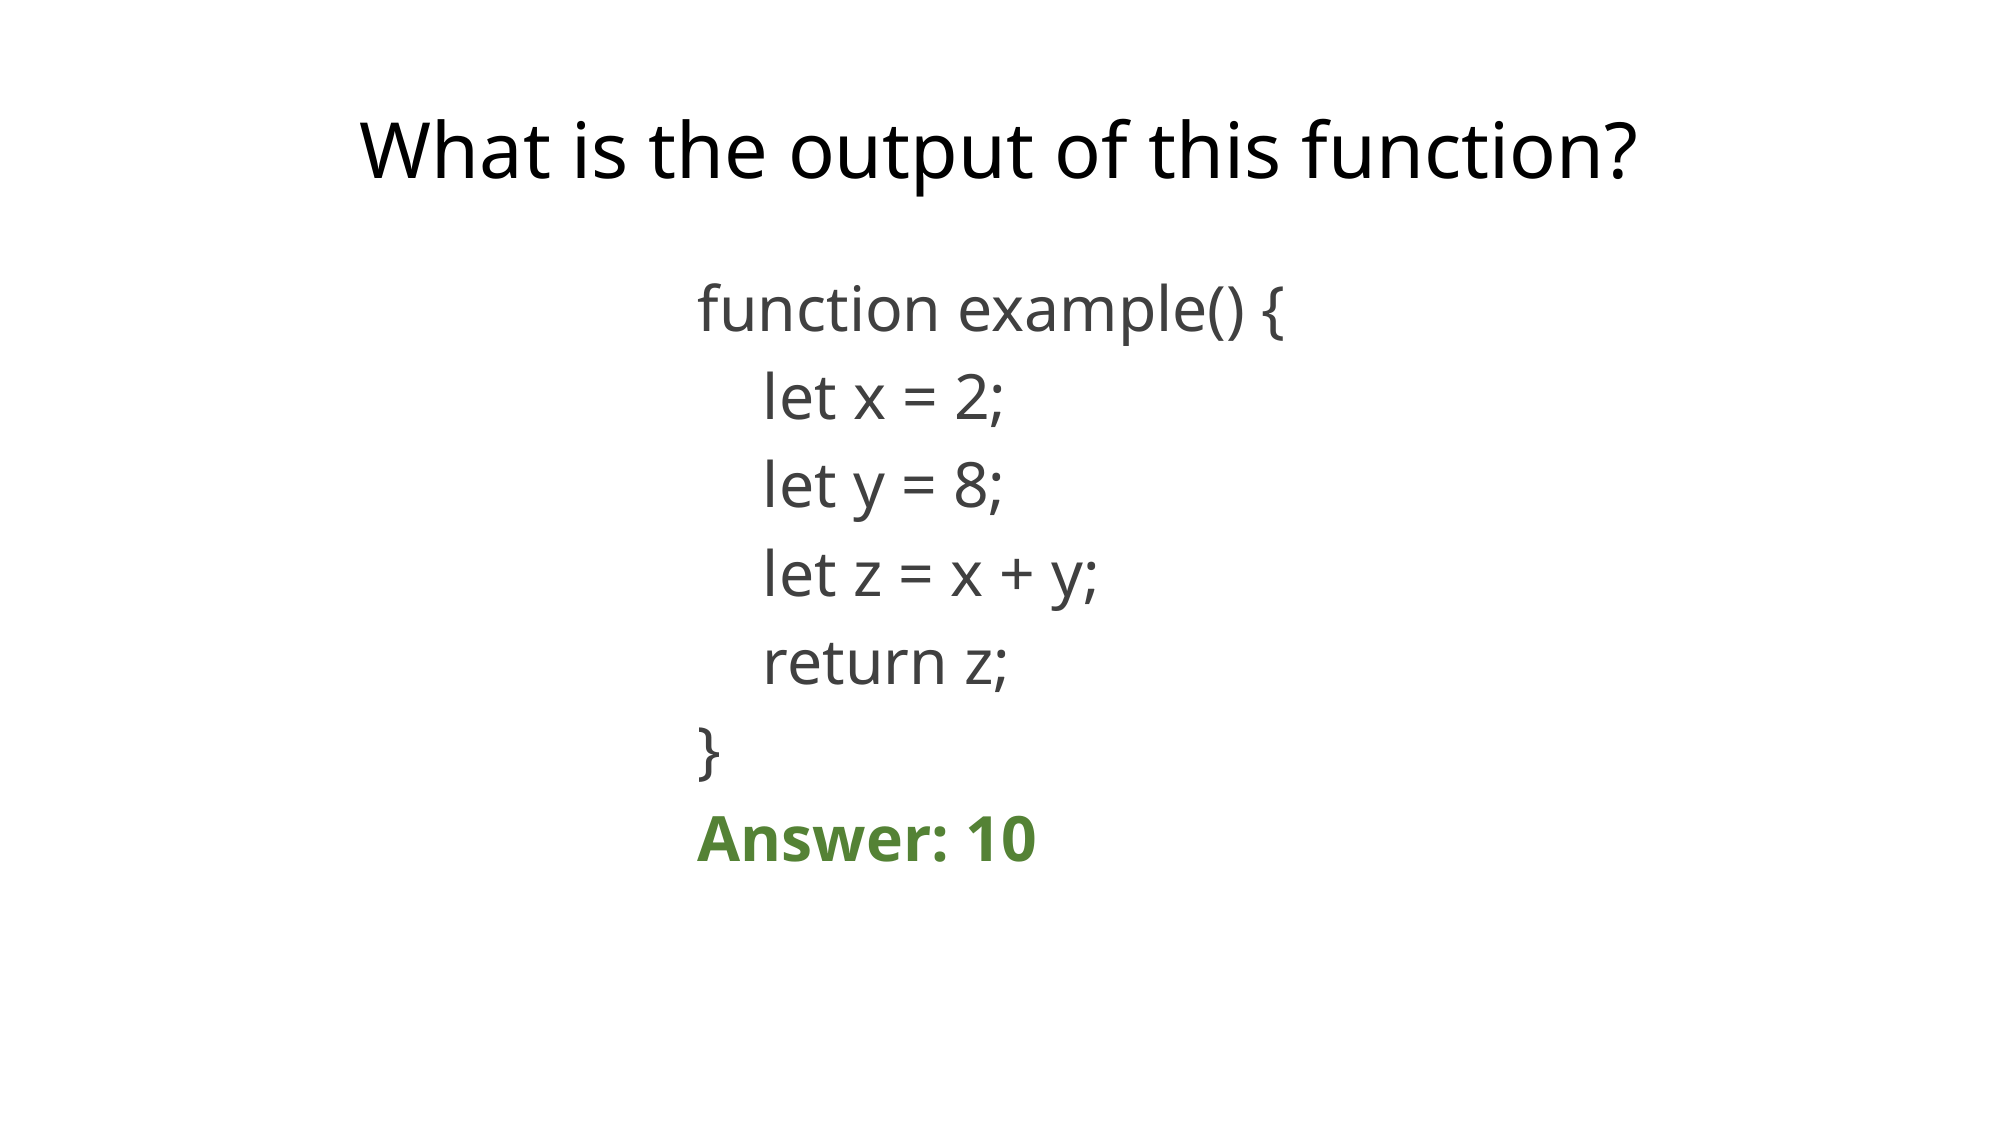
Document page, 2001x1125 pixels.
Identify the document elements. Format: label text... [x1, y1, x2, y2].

subtitle function example() { let x = 2; let y = 8; let z = x + y; return z; } Answer: 10 [682, 269, 1408, 719]
title What is the output of this function? [77, 65, 1923, 202]
